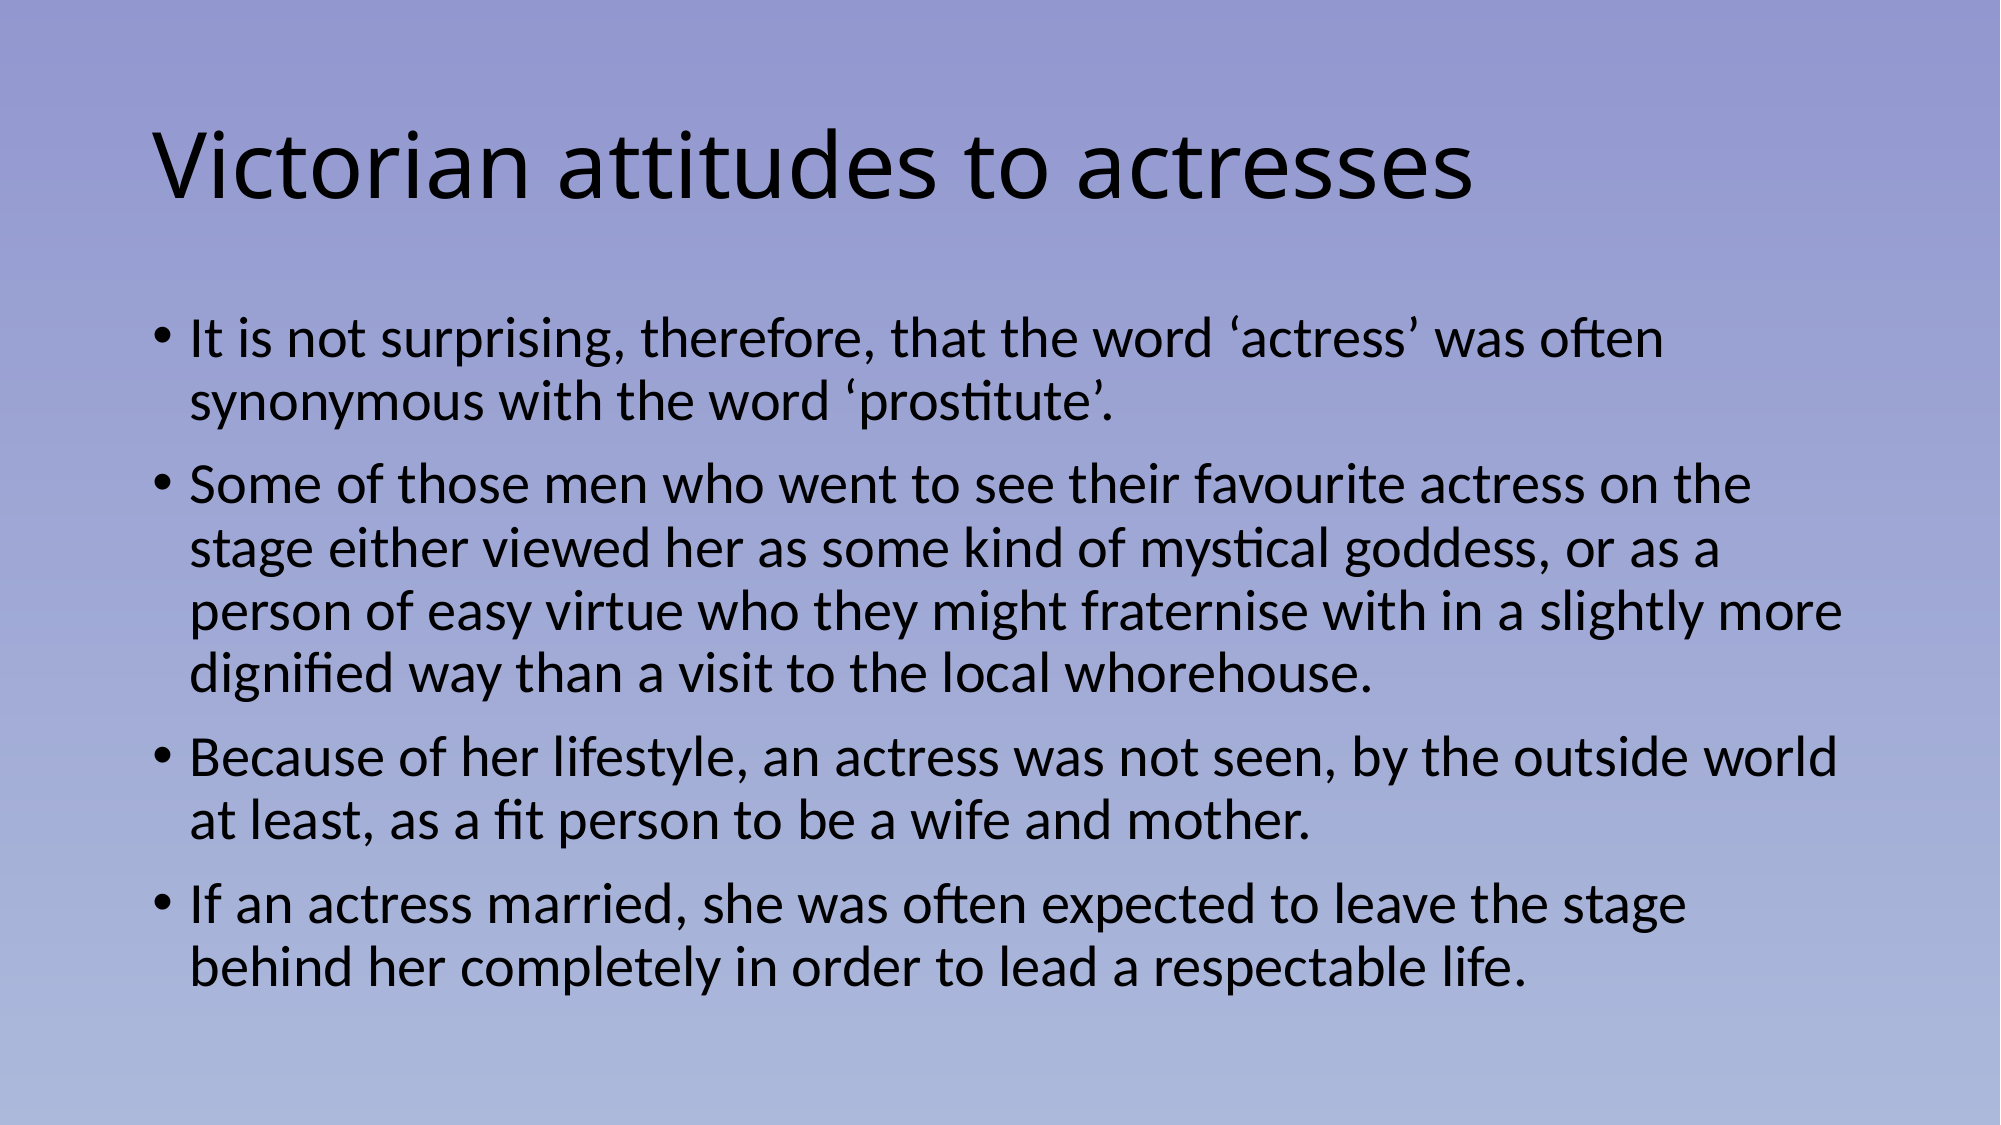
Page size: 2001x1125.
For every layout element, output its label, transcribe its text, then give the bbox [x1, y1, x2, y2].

title Victorian attitudes to actresses [137, 59, 1863, 278]
list It is not surprising, therefore, that the word ‘actress’ was often synonymous with the word ‘prostitute’. Some of those men who went to see their favourite actress on the stage either viewed her as some kind of mystical goddess, or as a person of easy virtue who they might fraternise with in a slightly more dignified way than a visit to the local whorehouse. Because of her lifestyle, an actress was not seen, by the outside world at least, as a fit person to be a wife and mother. If an actress married, she was often expected to leave the stage behind her completely in order to lead a respectable life. [137, 299, 1863, 1014]
